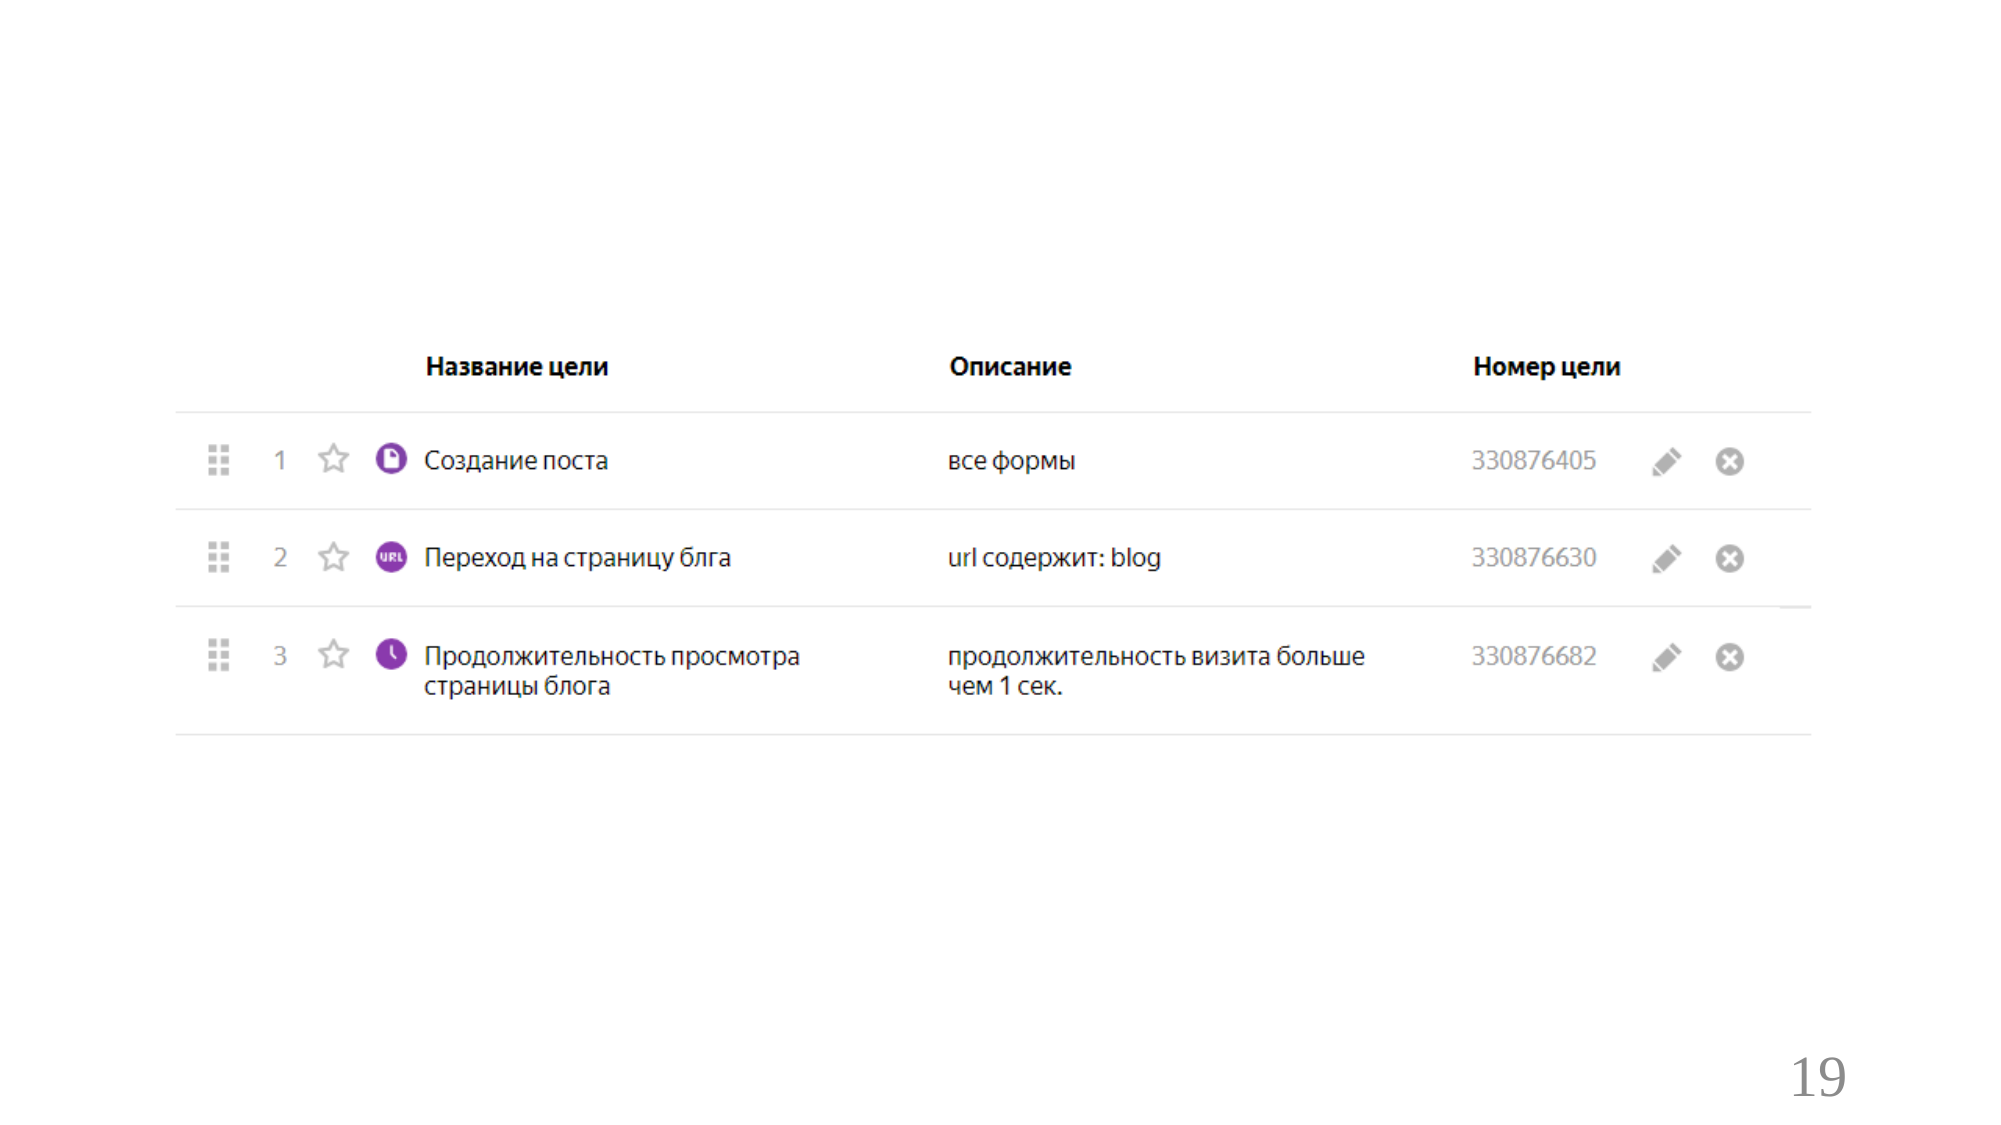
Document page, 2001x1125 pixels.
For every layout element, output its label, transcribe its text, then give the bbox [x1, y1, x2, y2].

picture [151, 310, 1849, 756]
slide_number 19 [1412, 1042, 1863, 1103]
